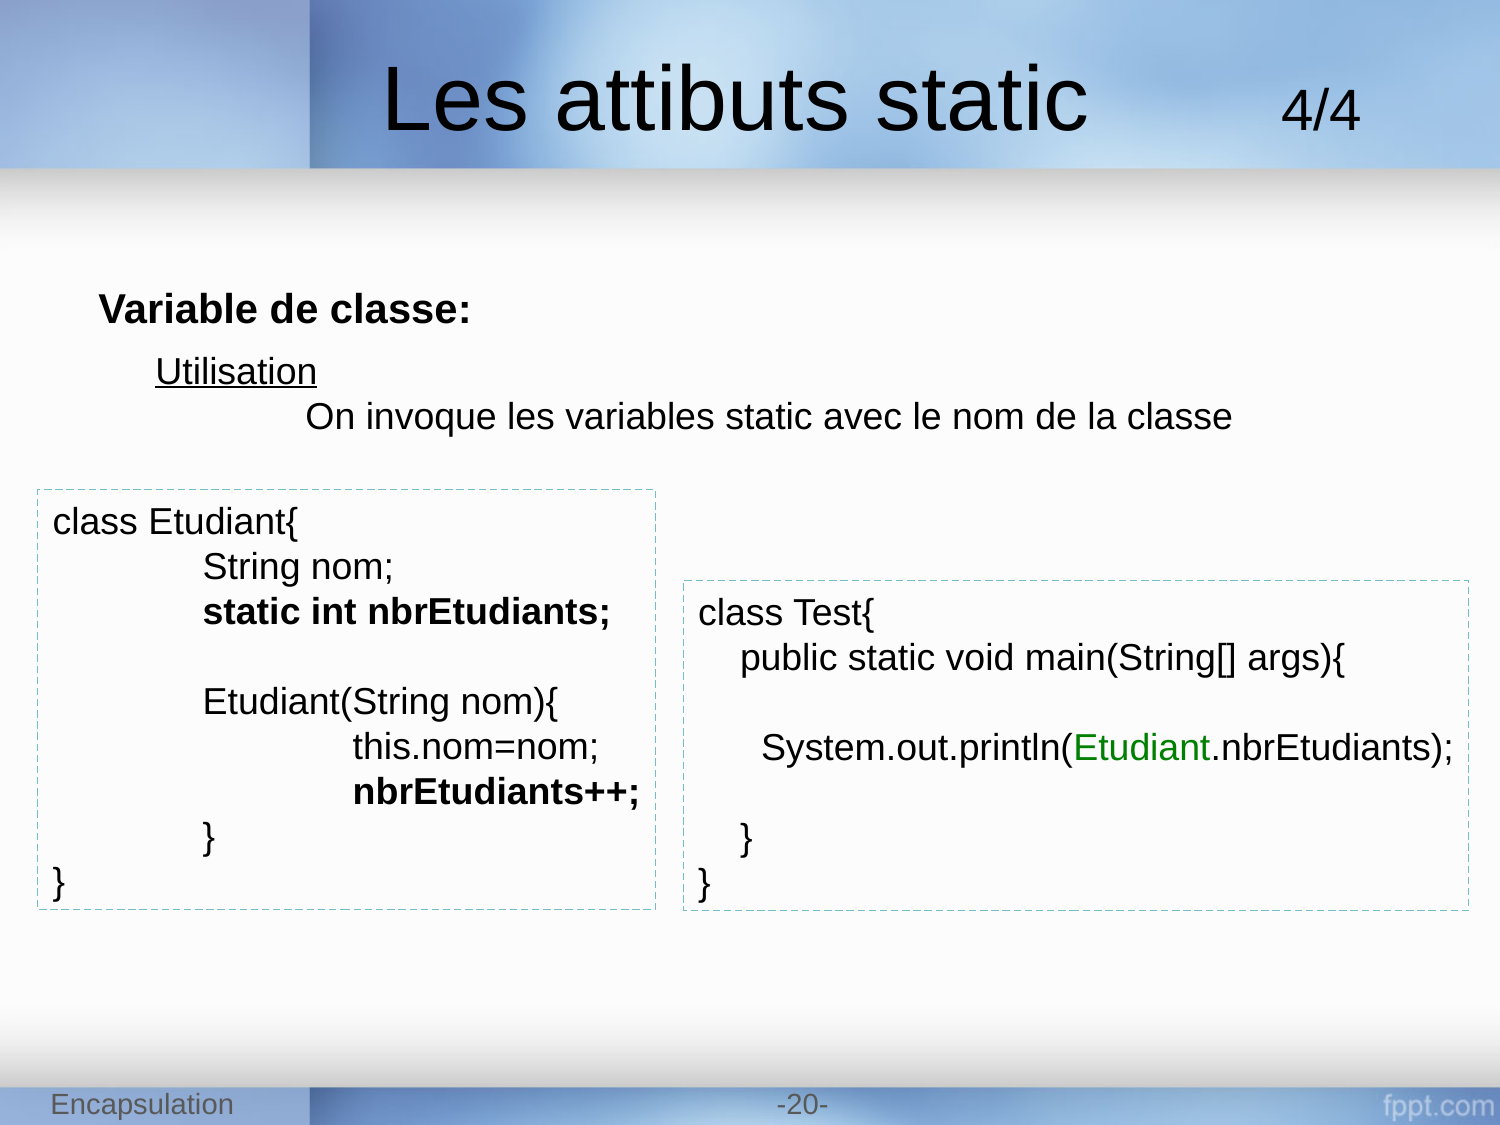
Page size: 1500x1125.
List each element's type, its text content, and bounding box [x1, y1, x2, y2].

picture [0, 0, 1500, 1125]
title Les attibuts static 4/4 [196, 0, 1500, 188]
text_box class Test{ public static void main(String[] args){ System.out.println(Etudiant.nbrEtudiants); } } [683, 580, 1469, 911]
text_box Utilisation On invoque les variables static avec le nom de la classe [140, 339, 1442, 444]
text_box class Etudiant{ String nom; static int nbrEtudiants; Etudiant(String nom){ this.nom=nom; nbrEtudiants++; } } [37, 489, 656, 910]
text_box -20- [761, 1078, 844, 1125]
text_box Encapsulation [35, 1078, 250, 1125]
text_box Variable de classe: [83, 274, 487, 339]
